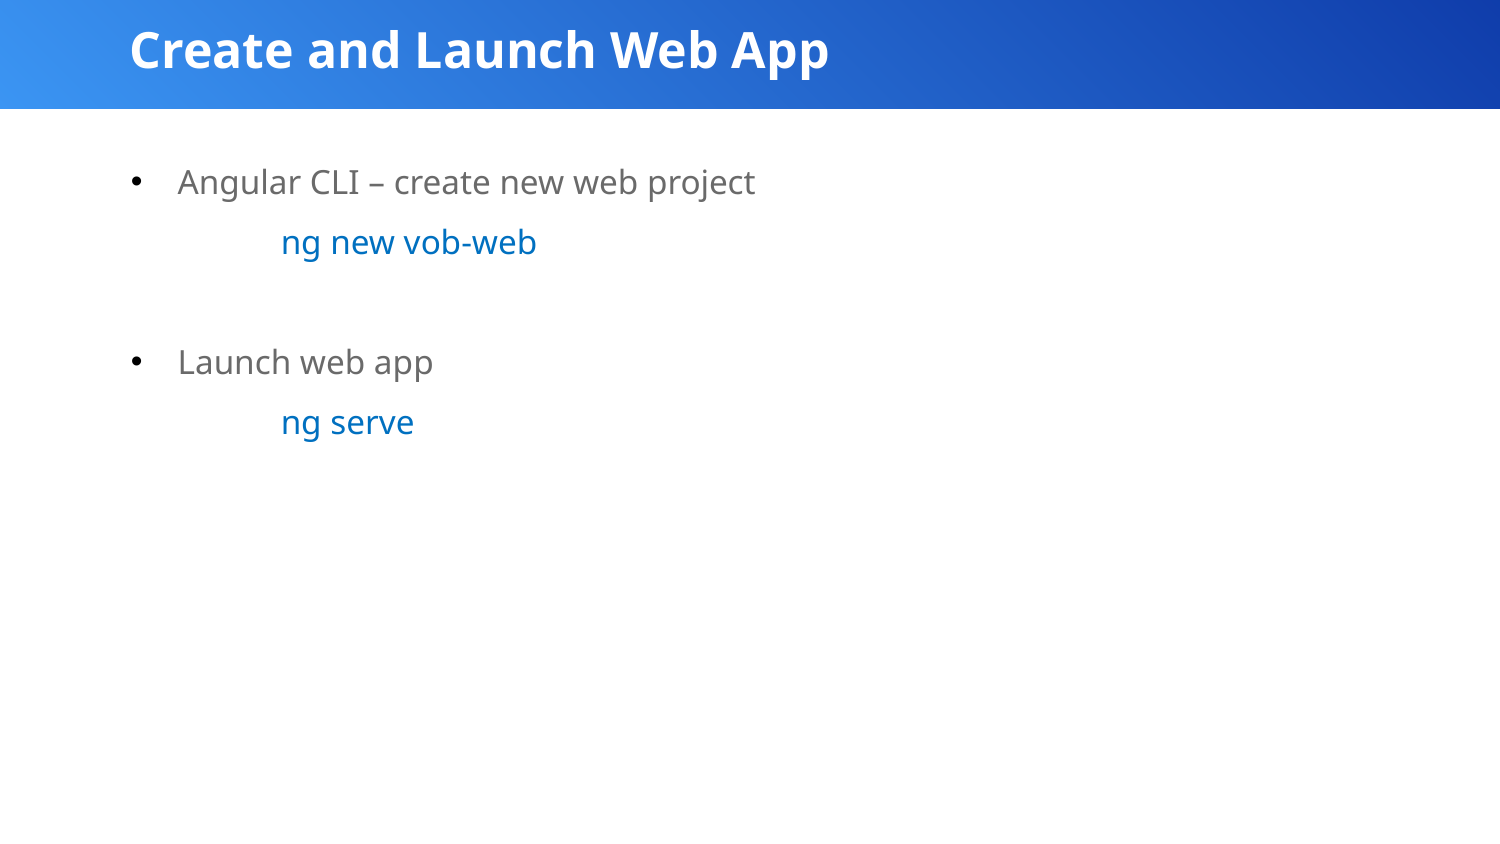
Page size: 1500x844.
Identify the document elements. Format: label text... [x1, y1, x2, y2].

text_box Angular CLI – create new web project ng new vob-web Launch web app ng serve [115, 134, 1371, 449]
text_box Create and Launch Web App [129, 18, 1371, 92]
text_box [0, 0, 1500, 109]
